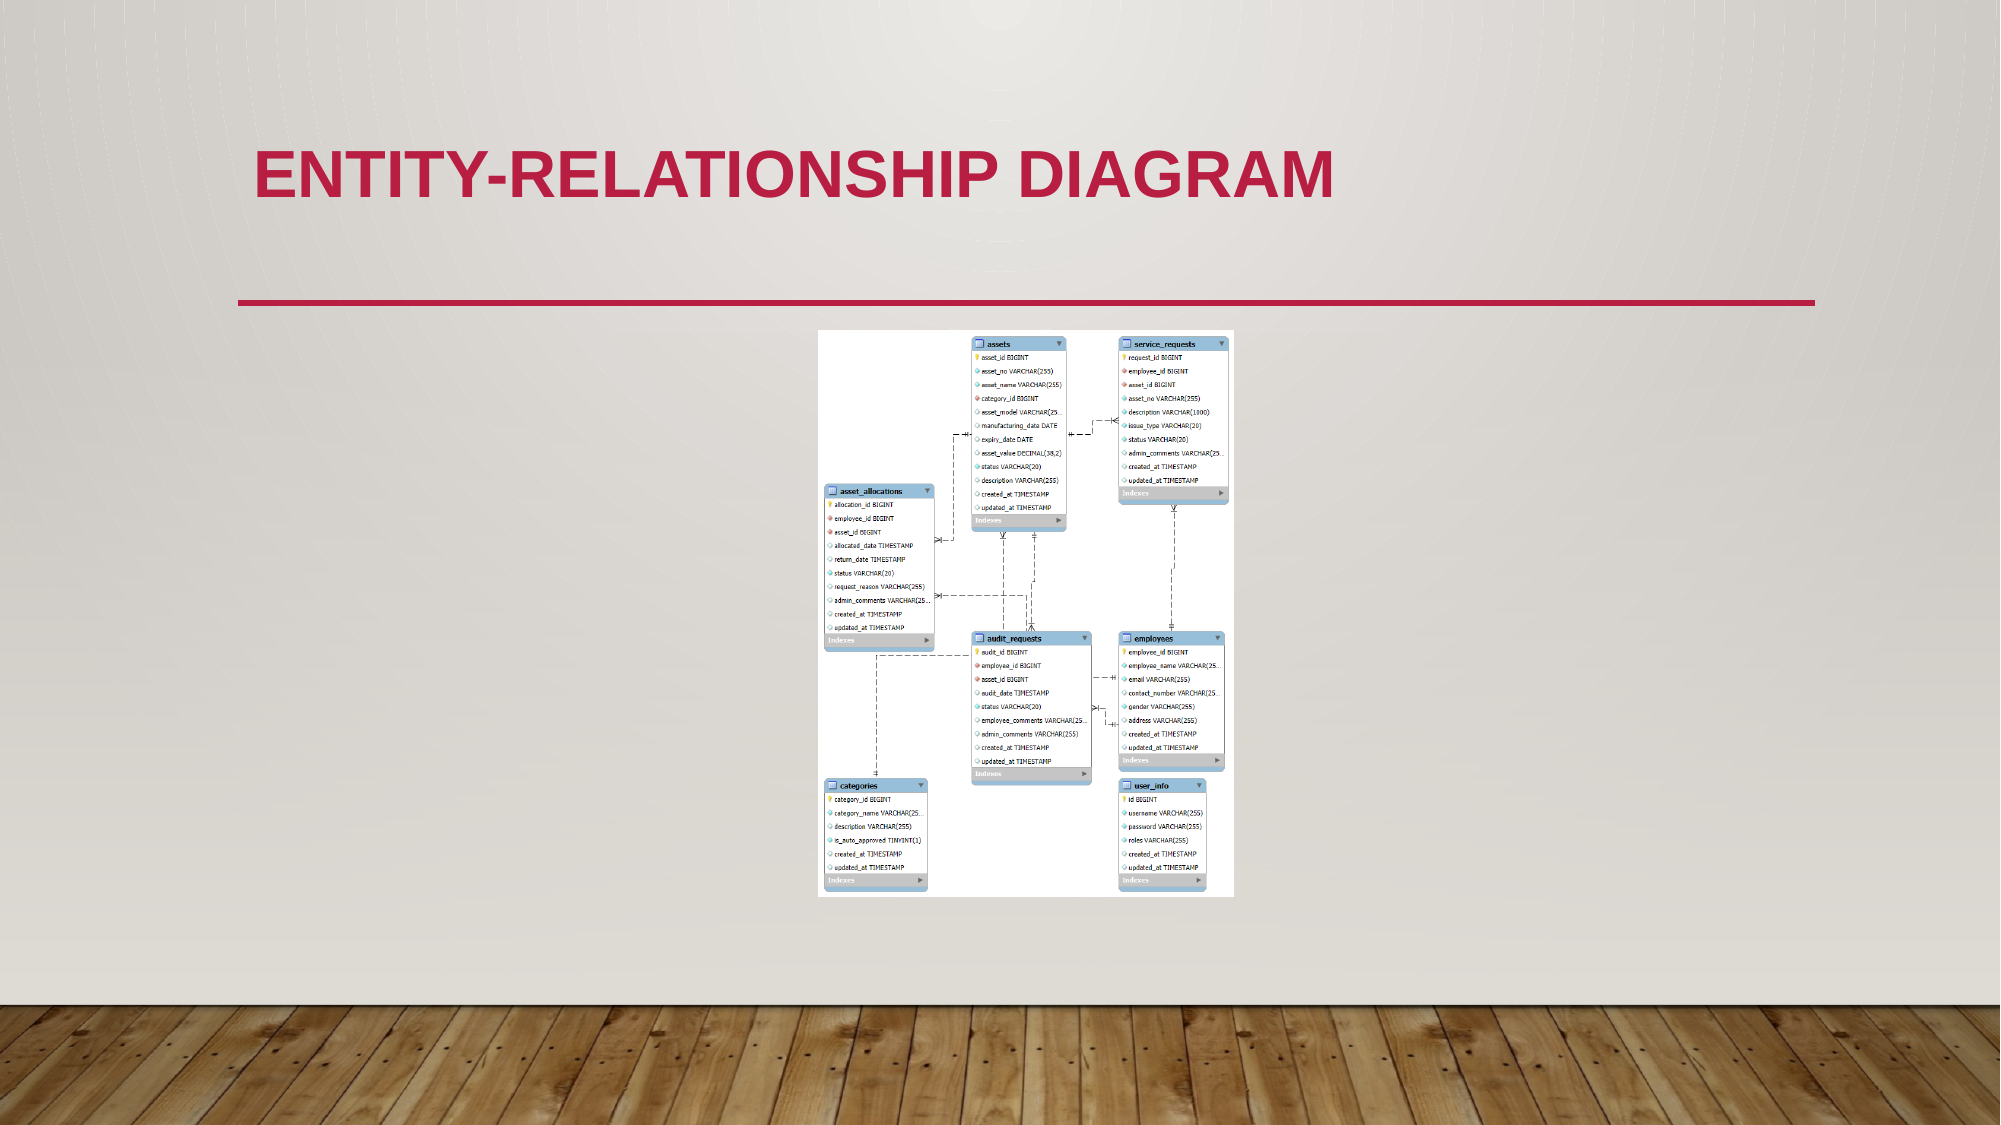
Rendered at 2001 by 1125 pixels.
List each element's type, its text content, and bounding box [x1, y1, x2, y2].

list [817, 330, 1234, 897]
title Entity-Relationship Diagram [238, 131, 1814, 305]
picture [0, 1005, 2000, 1125]
